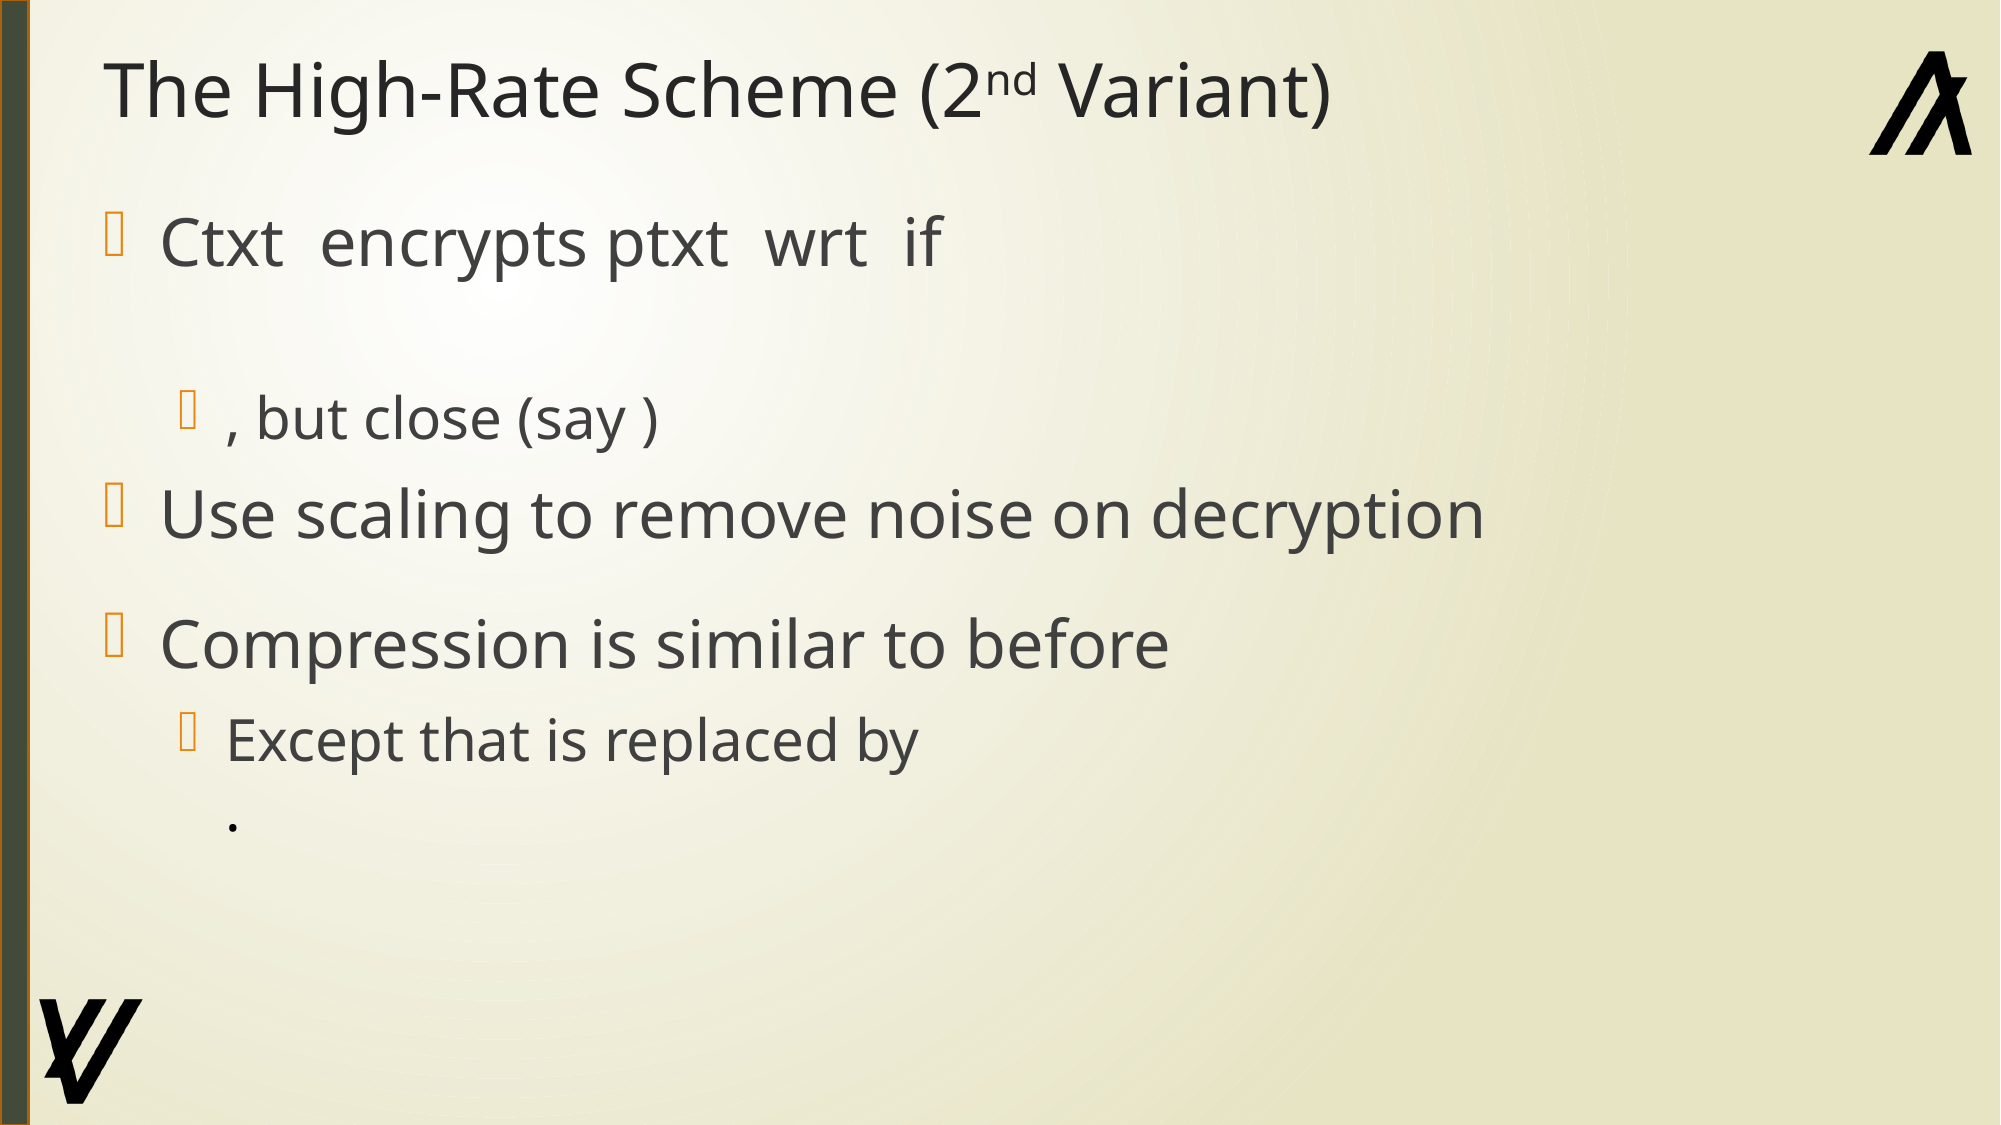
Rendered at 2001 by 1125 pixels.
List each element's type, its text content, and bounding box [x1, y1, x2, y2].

picture [39, 999, 143, 1104]
title The High-Rate Scheme (2nd Variant) [88, 34, 1972, 172]
